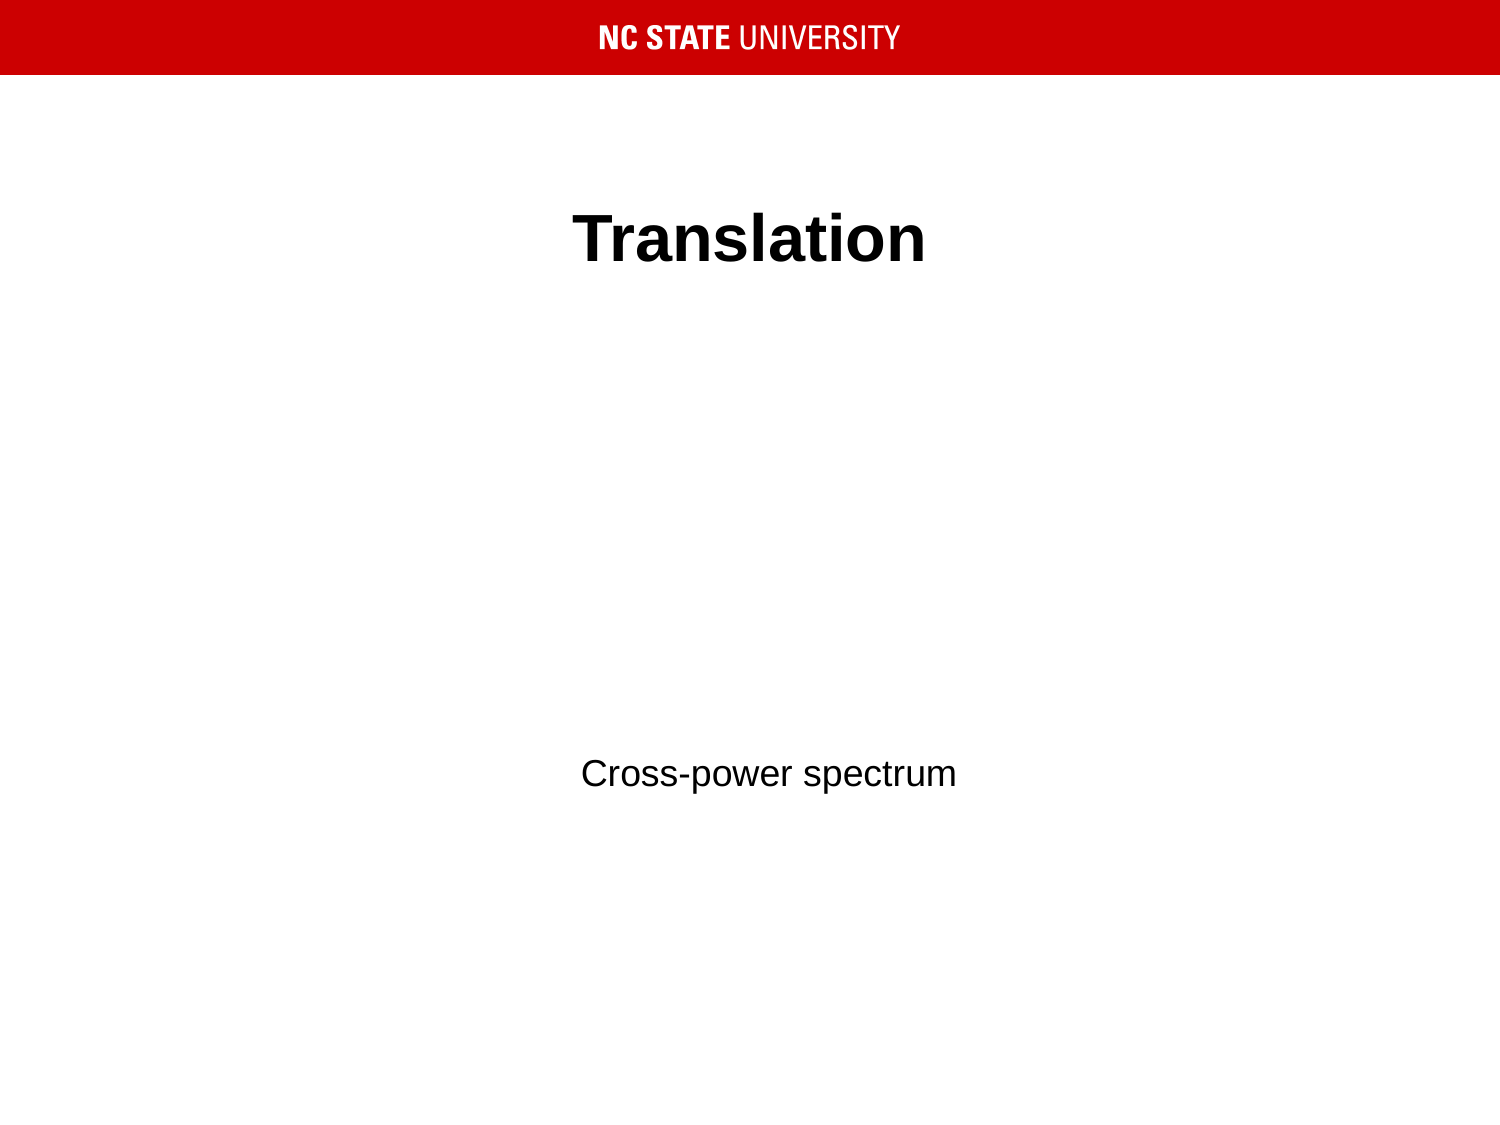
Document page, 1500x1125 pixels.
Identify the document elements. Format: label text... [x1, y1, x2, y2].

title Translation [75, 147, 1425, 323]
picture [0, 0, 1500, 75]
